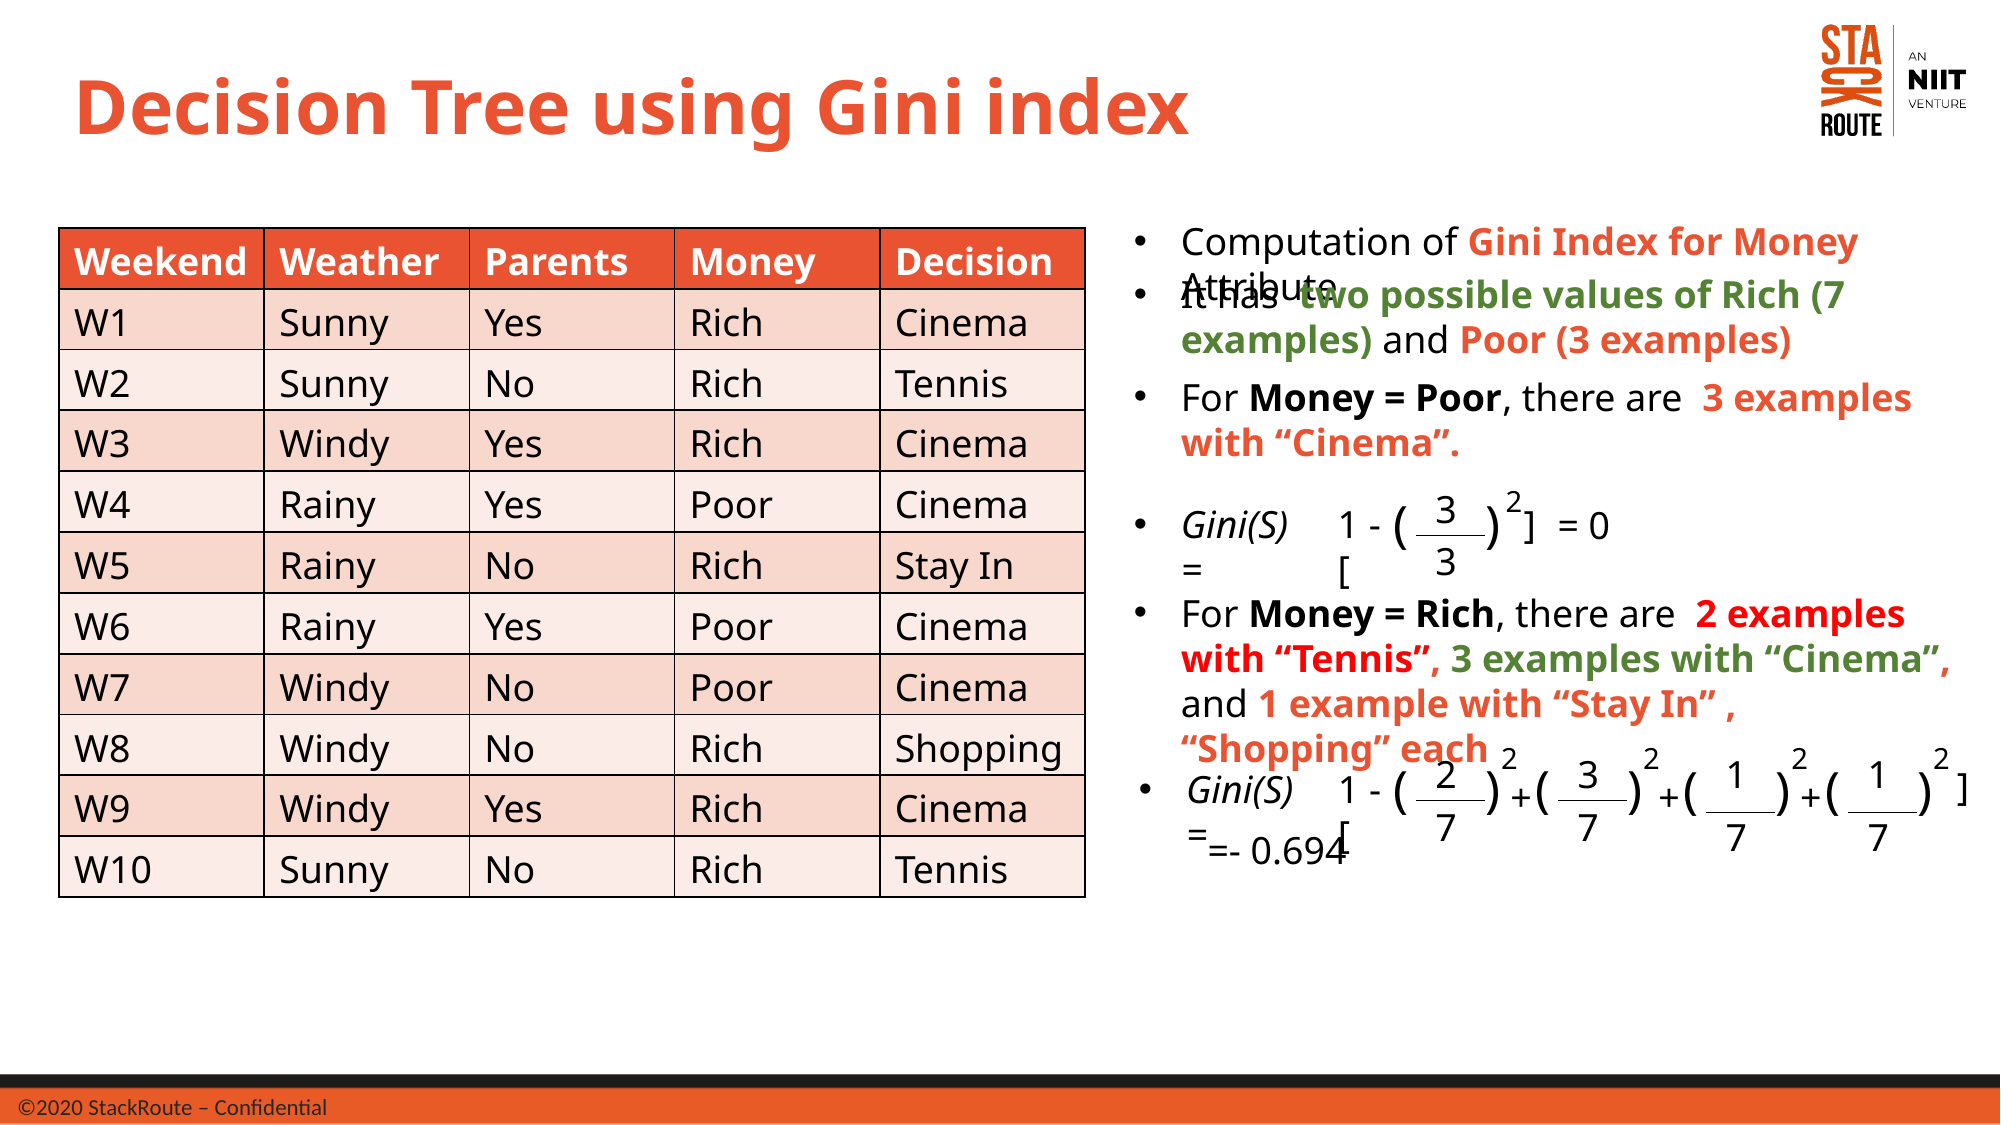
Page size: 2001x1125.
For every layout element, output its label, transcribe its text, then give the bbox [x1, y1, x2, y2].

table_header Decision [881, 229, 1084, 288]
table_cell Windy [265, 776, 469, 835]
table_cell Yes [470, 472, 674, 531]
table_cell Cinema [881, 594, 1084, 653]
table_cell Poor [675, 472, 879, 531]
table_cell Tennis [881, 350, 1084, 409]
table_cell Rich [675, 350, 879, 409]
table_cell Rich [675, 411, 879, 470]
table_cell W3 [60, 411, 263, 470]
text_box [1119, 211, 2000, 881]
table_cell W4 [60, 472, 263, 531]
table_cell Cinema [881, 776, 1084, 835]
table_cell Poor [675, 594, 879, 653]
table_cell W1 [60, 290, 263, 349]
table_cell Rich [675, 290, 879, 349]
table_cell Rich [675, 776, 879, 835]
table_cell Rainy [265, 472, 469, 531]
table_cell W5 [60, 533, 263, 592]
table_cell Tennis [881, 837, 1084, 896]
table_cell No [470, 655, 674, 714]
table_cell Rainy [265, 533, 469, 592]
picture [1817, 18, 1970, 141]
table_cell Stay In [881, 533, 1084, 592]
table_cell Windy [265, 411, 469, 470]
table_cell W6 [60, 594, 263, 653]
table_cell W7 [60, 655, 263, 714]
text_box Decision Tree using Gini index [59, 51, 1796, 157]
table_cell Yes [470, 290, 674, 349]
table_cell Windy [265, 715, 469, 774]
table_cell Sunny [265, 290, 469, 349]
table_cell Yes [470, 776, 674, 835]
table_header Parents [470, 229, 674, 288]
table_cell Windy [265, 655, 469, 714]
table_cell Sunny [265, 837, 469, 896]
table_cell Cinema [881, 290, 1084, 349]
table_cell Yes [470, 411, 674, 470]
table_cell W9 [60, 776, 263, 835]
table_cell No [470, 533, 674, 592]
table_cell No [470, 837, 674, 896]
table_cell Shopping [881, 715, 1084, 774]
table_cell No [470, 715, 674, 774]
table_cell Poor [675, 655, 879, 714]
table_cell Rich [675, 533, 879, 592]
table_header Weather [265, 229, 469, 288]
table_cell Cinema [881, 472, 1084, 531]
table_cell W8 [60, 715, 263, 774]
table_cell Rich [675, 715, 879, 774]
table_cell Rainy [265, 594, 469, 653]
table_cell W10 [60, 837, 263, 896]
table_cell Cinema [881, 411, 1084, 470]
table_cell W2 [60, 350, 263, 409]
table_cell No [470, 350, 674, 409]
table_cell Cinema [881, 655, 1084, 714]
table_cell Sunny [265, 350, 469, 409]
table_header Weekend [60, 229, 263, 288]
picture [0, 1074, 2000, 1125]
table_header Money [675, 229, 879, 288]
table_cell Rich [675, 837, 879, 896]
table_cell Yes [470, 594, 674, 653]
